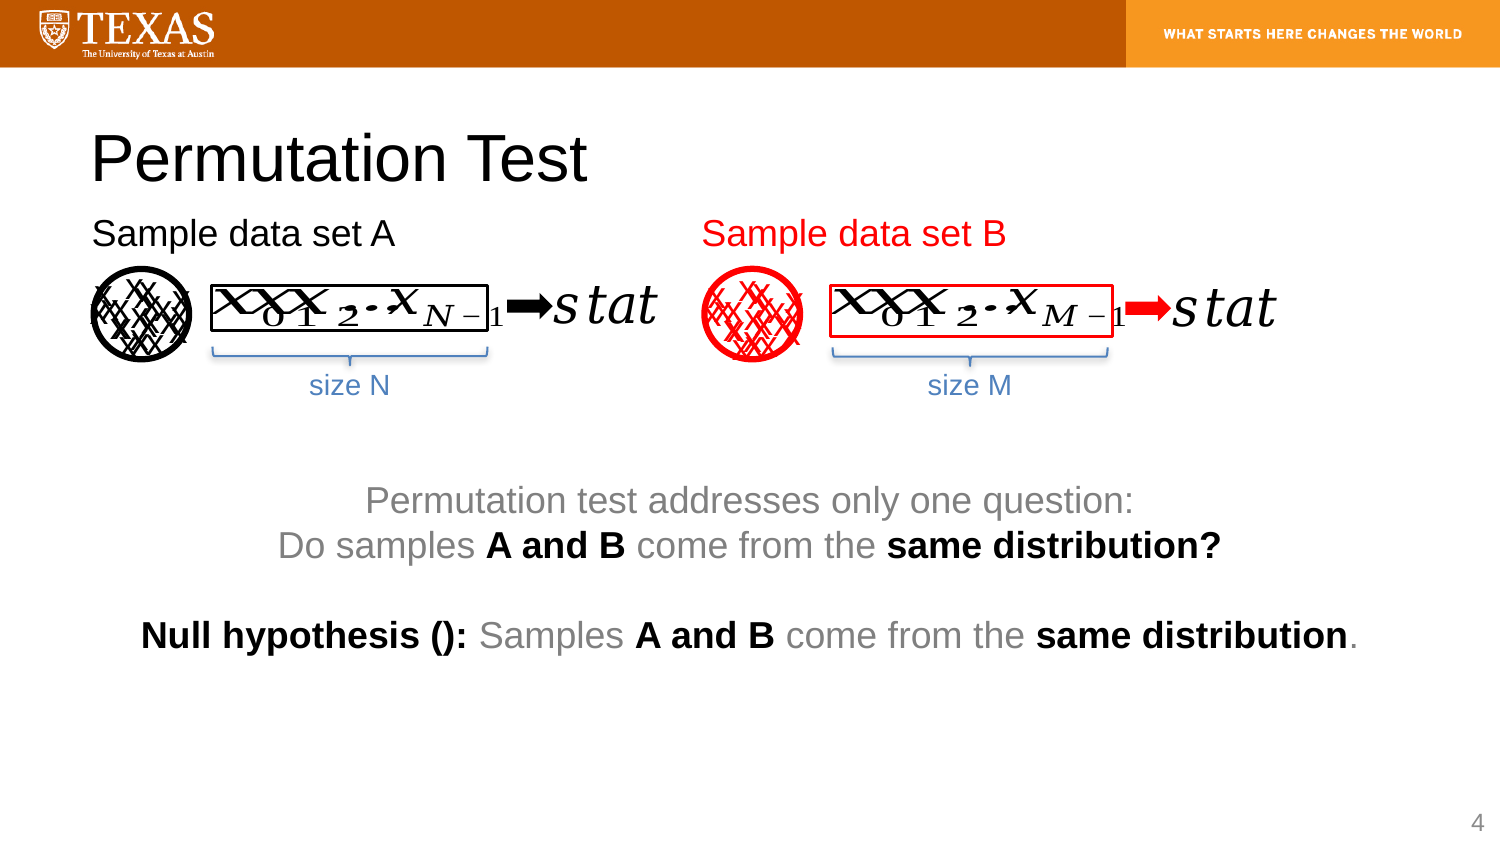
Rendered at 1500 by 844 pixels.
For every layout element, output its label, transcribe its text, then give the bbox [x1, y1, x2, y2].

text_box Sample data set A [76, 202, 411, 262]
slide_number 4 [1162, 798, 1500, 844]
text_box [211, 346, 490, 368]
text_box [1130, 293, 1174, 324]
text_box size M [912, 367, 1028, 409]
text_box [700, 256, 820, 376]
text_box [824, 271, 1127, 337]
picture [0, 0, 1500, 844]
text_box [509, 291, 555, 322]
text_box size N [294, 365, 406, 409]
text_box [87, 254, 207, 374]
text_box [830, 347, 1110, 369]
title Permutation Test [75, 84, 1425, 225]
text_box Sample data set B [686, 202, 1023, 262]
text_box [205, 271, 505, 336]
